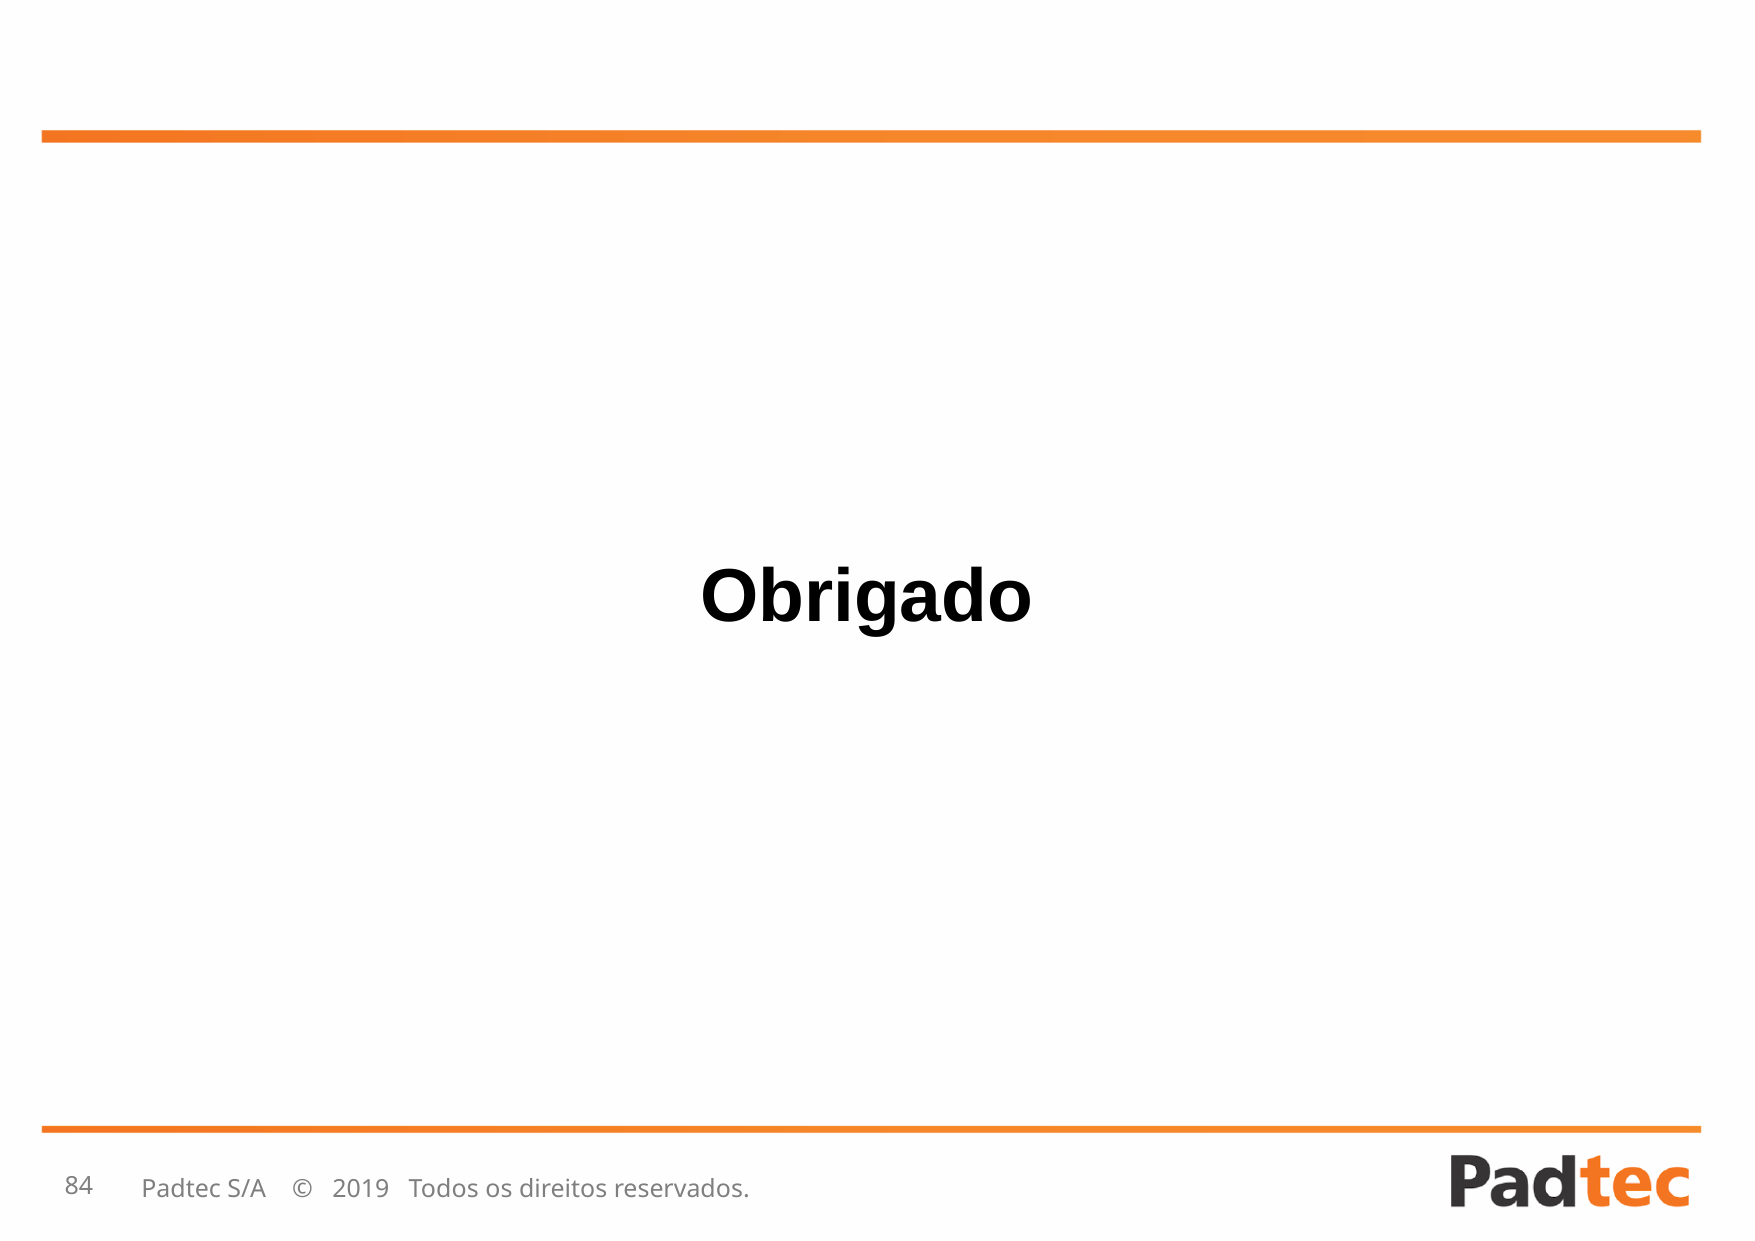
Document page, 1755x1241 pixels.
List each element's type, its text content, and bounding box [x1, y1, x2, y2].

picture [0, 0, 1755, 1241]
text_box Obrigado [46, 171, 1688, 1121]
